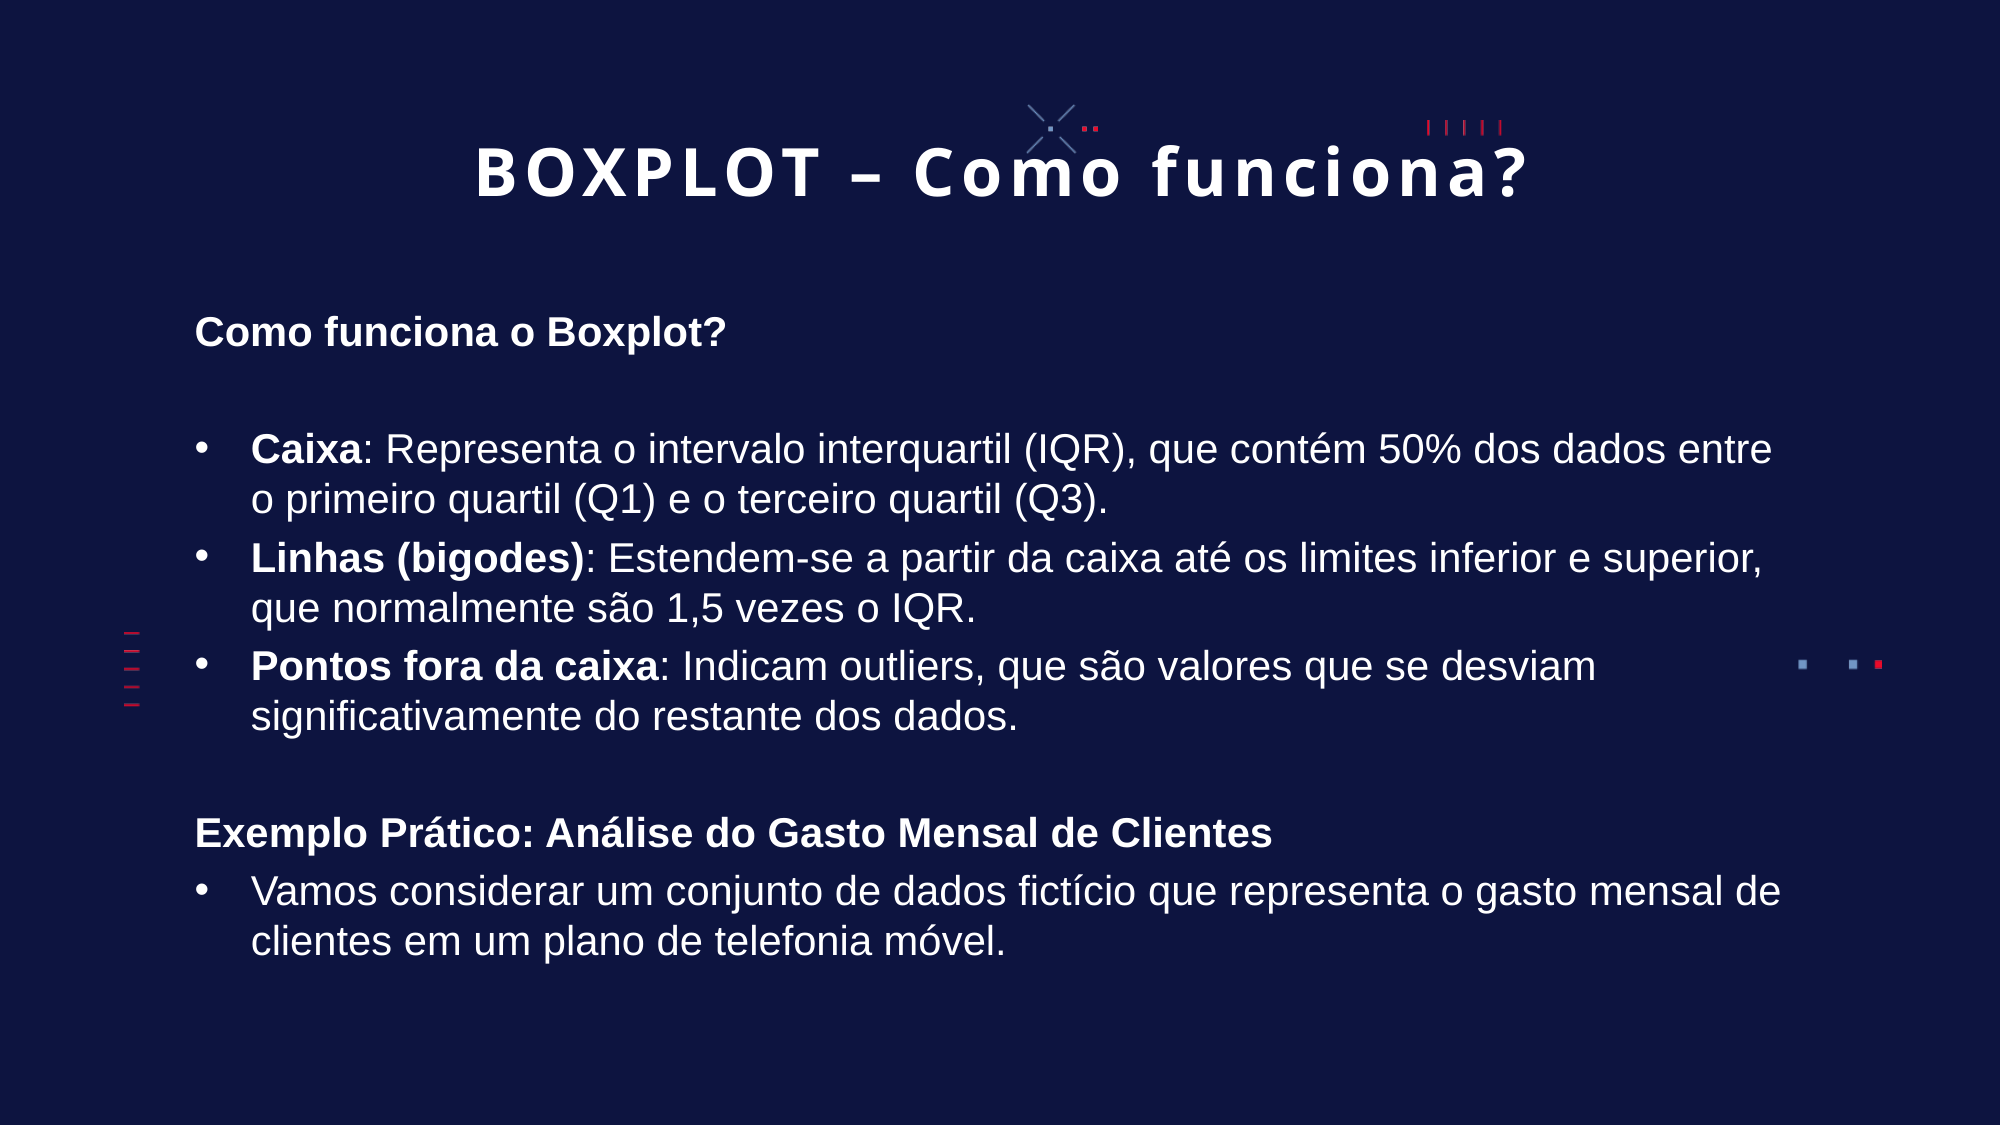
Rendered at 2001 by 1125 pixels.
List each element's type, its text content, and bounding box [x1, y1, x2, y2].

picture [1821, 659, 1882, 670]
picture [124, 632, 140, 707]
text_box Como funciona o Boxplot? Caixa: Representa o intervalo interquartil (IQR), que contém 50% dos dados entre o primeiro quartil (Q1) e o terceiro quartil (Q3). Linhas (bigodes): Estendem-se a partir da caixa até os limites inferior e superior, que normalmente são 1,5 vezes o IQR. Pontos fora da caixa: Indicam outliers, que são valores que se desviam significativamente do restante dos dados. Exemplo Prático: Análise do Gasto Mensal de Clientes Vamos considerar um conjunto de dados fictício que representa o gasto mensal de clientes em um plano de telefonia móvel. [179, 297, 1821, 972]
title BOXPLOT – Como funciona? [421, 135, 1579, 219]
picture [1026, 104, 1098, 135]
picture [1427, 120, 1502, 135]
